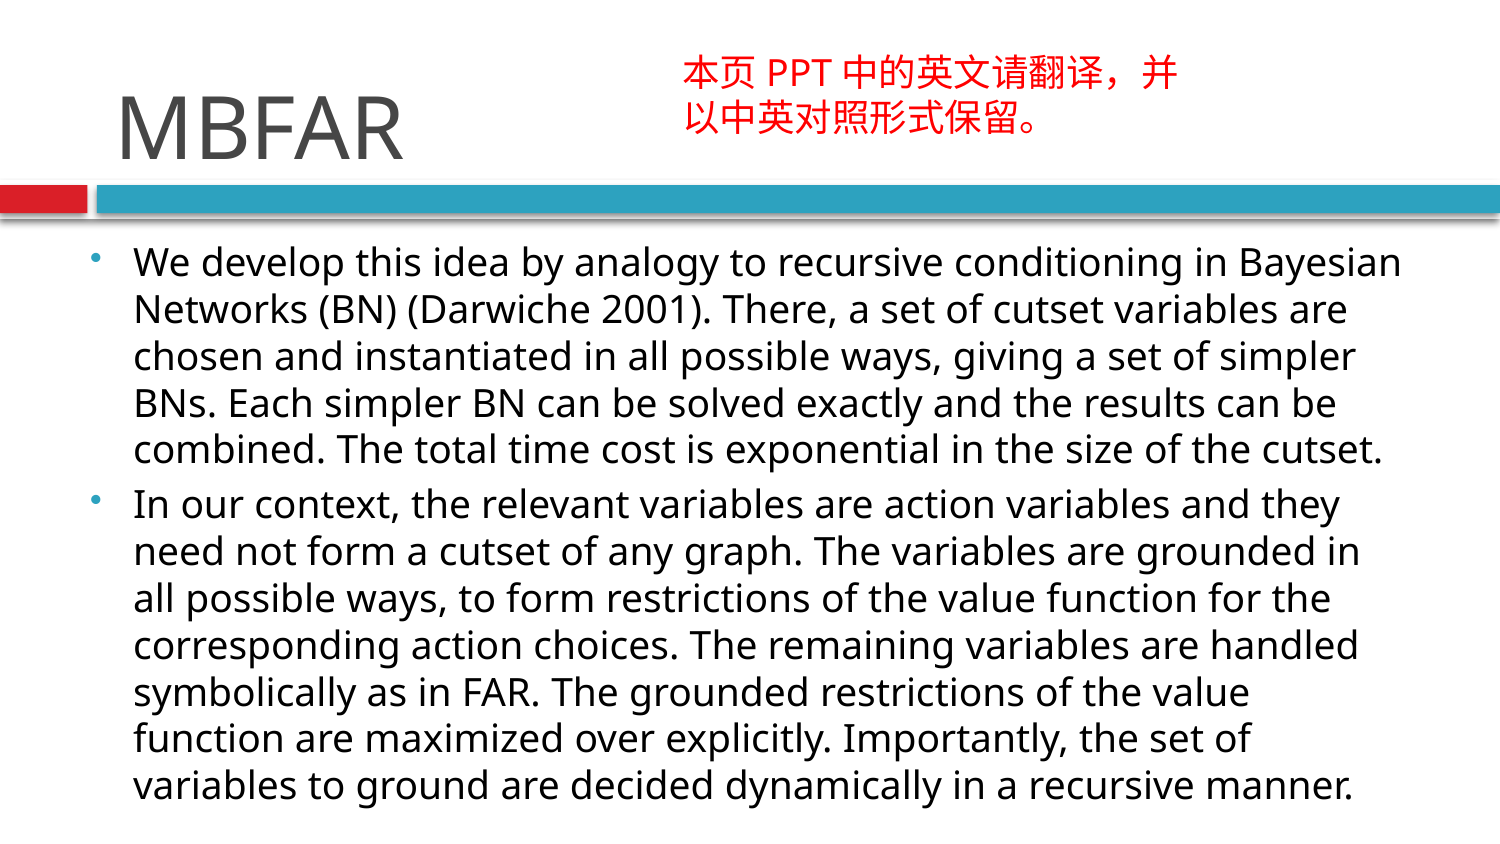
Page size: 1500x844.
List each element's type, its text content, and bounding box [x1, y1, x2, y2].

title MBFAR [99, 19, 1438, 185]
list We develop this idea by analogy to recursive conditioning in Bayesian Networks (BN) (Darwiche 2001). There, a set of cutset variables are chosen and instantiated in all possible ways, giving a set of simpler BNs. Each simpler BN can be solved exactly and the results can be combined. The total time cost is exponential in the size of the cutset. In our context, the relevant variables are action variables and they need not form a cutset of any graph. The variables are grounded in all possible ways, to form restrictions of the value function for the corresponding action choices. The remaining variables are handled symbolically as in FAR. The grounded restrictions of the value function are maximized over explicitly. Importantly, the set of variables to ground are decided dynamically in a recursive manner. [76, 221, 1424, 824]
text_box 本页PPT中的英文请翻译，并以中英对照形式保留。 [667, 41, 1223, 146]
